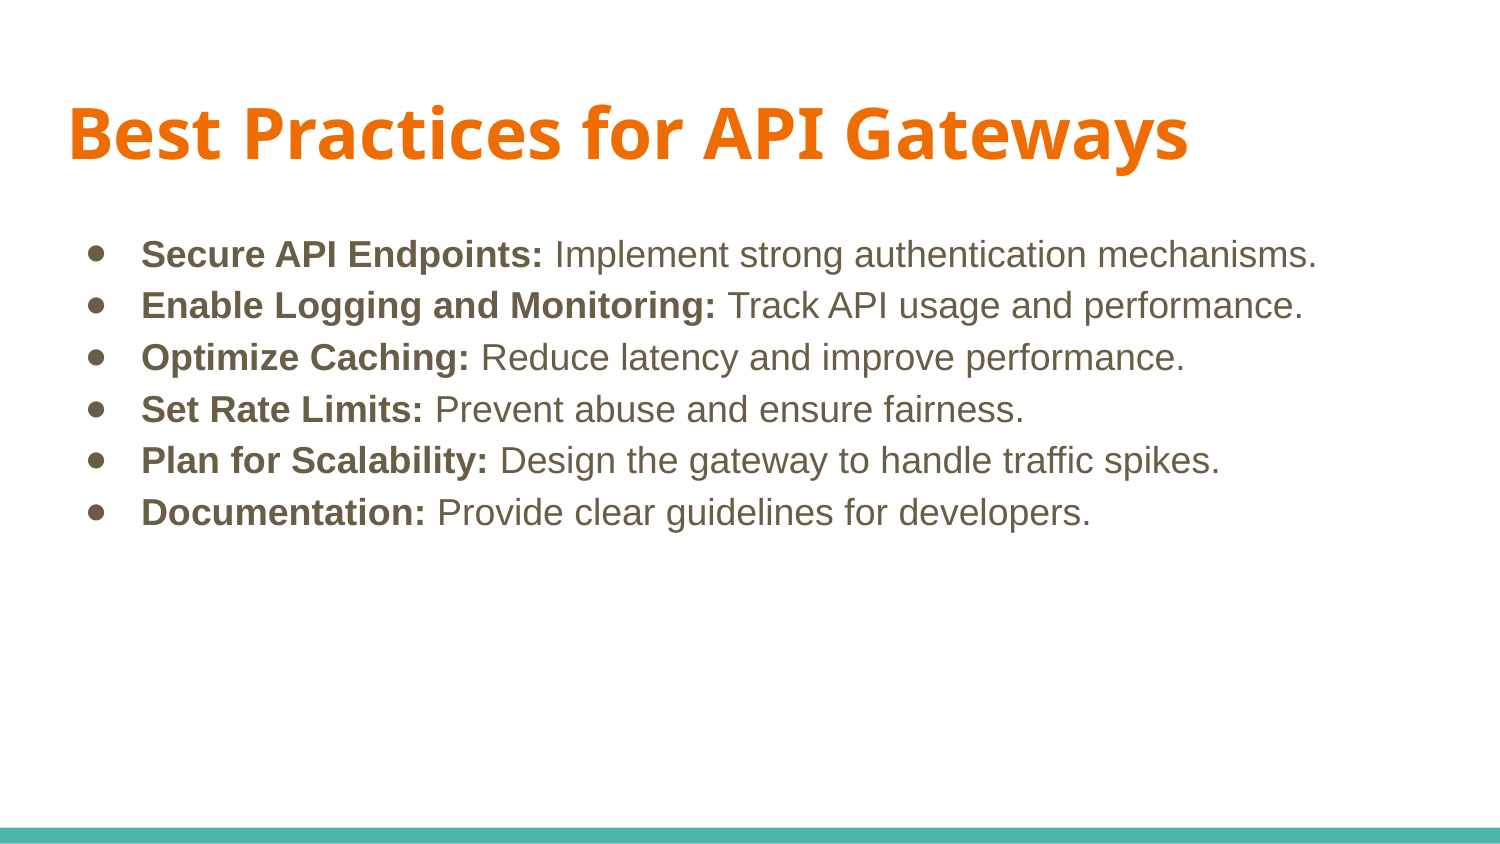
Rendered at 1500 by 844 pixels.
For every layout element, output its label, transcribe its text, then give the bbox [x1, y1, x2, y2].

title Best Practices for API Gateways [51, 72, 1449, 189]
list Secure API Endpoints: Implement strong authentication mechanisms. Enable Logging and Monitoring: Track API usage and performance. Optimize Caching: Reduce latency and improve performance. Set Rate Limits: Prevent abuse and ensure fairness. Plan for Scalability: Design the gateway to handle traffic spikes. Documentation: Provide clear guidelines for developers. [51, 207, 1449, 750]
